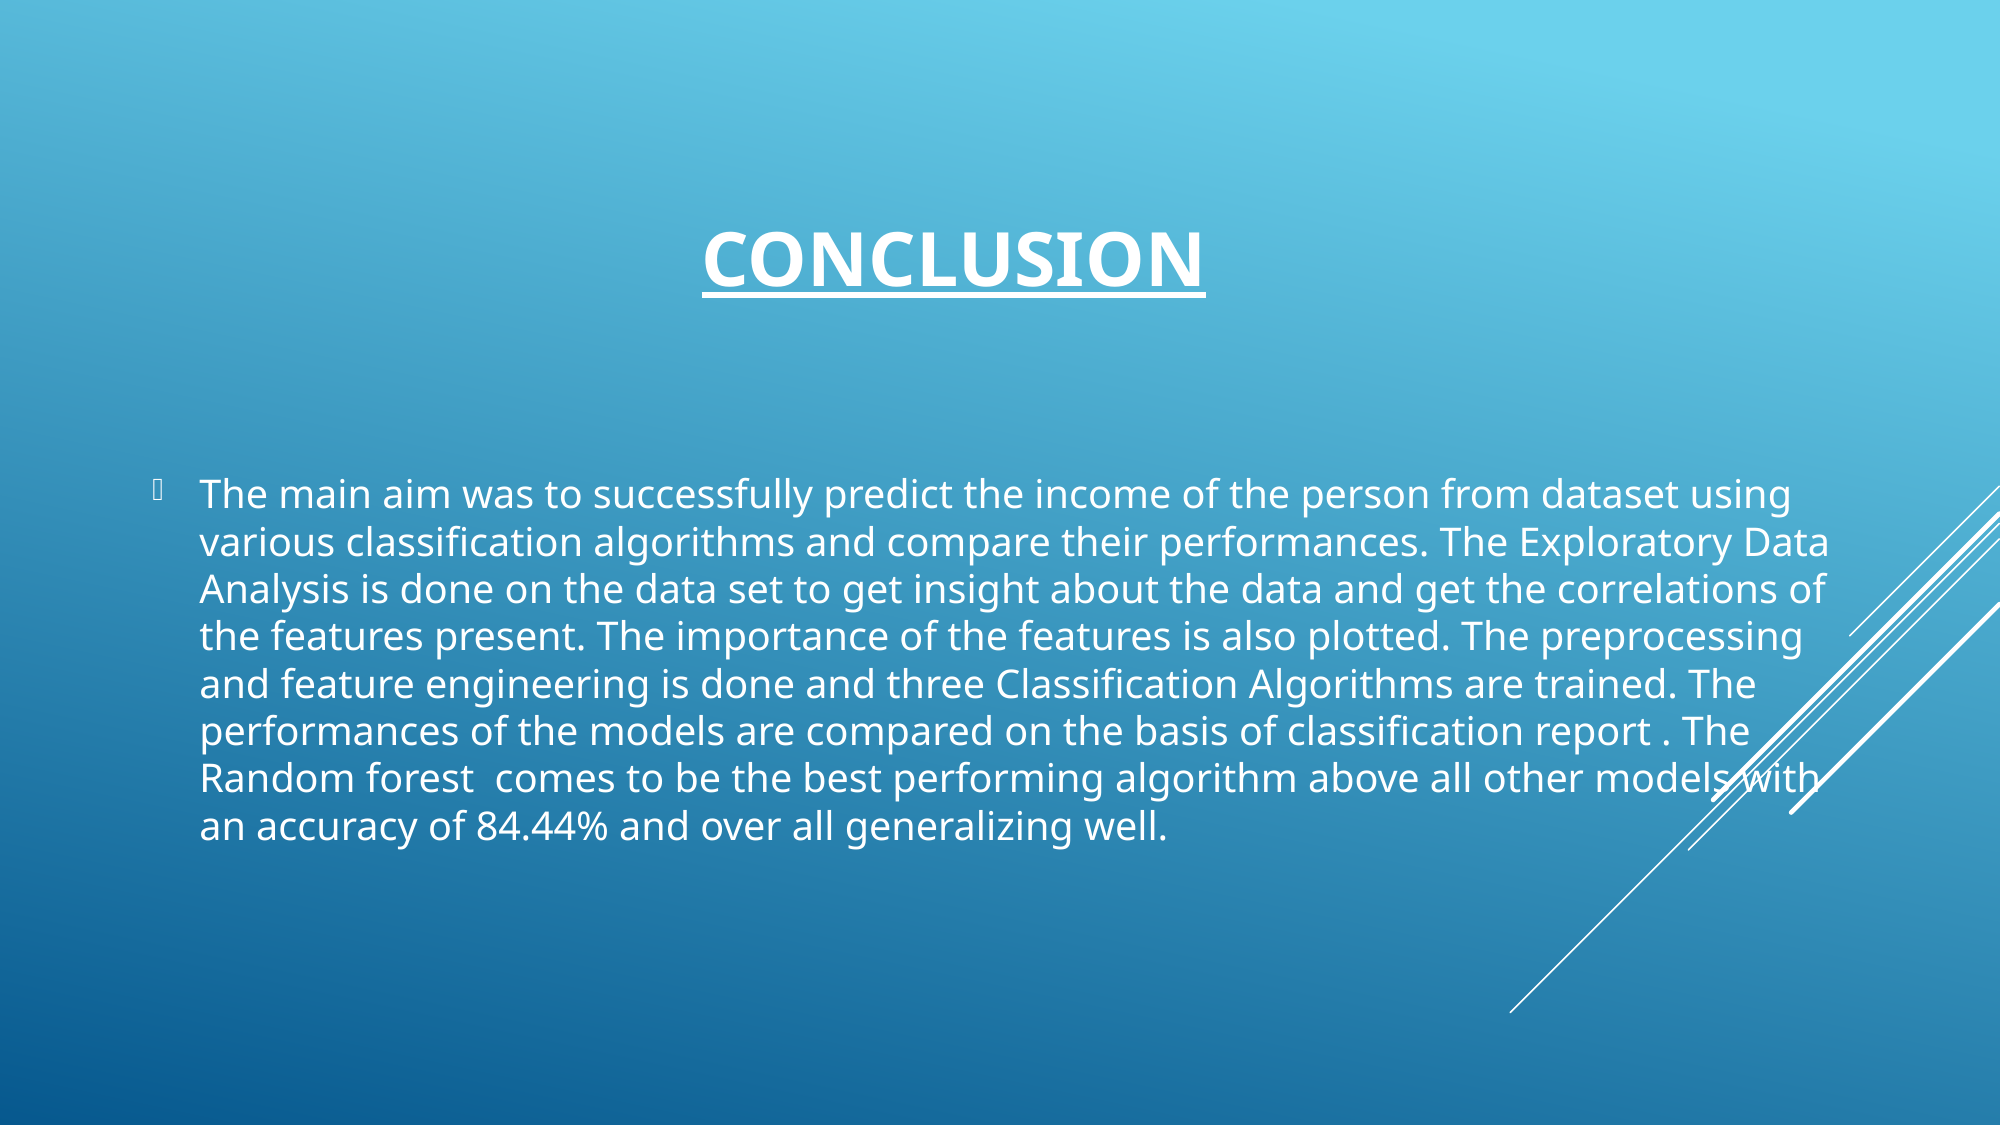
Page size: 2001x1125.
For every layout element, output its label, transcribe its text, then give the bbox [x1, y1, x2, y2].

list The main aim was to successfully predict the income of the person from dataset using various classification algorithms and compare their performances. The Exploratory Data Analysis is done on the data set to get insight about the data and get the correlations of the features present. The importance of the features is also plotted. The preprocessing and feature engineering is done and three Classification Algorithms are trained. The performances of the models are compared on the basis of classification report . The Random forest comes to be the best performing algorithm above all other models with an accuracy of 84.44% and over all generalizing well. [137, 301, 1863, 1016]
title Conclusion [686, 192, 2000, 411]
